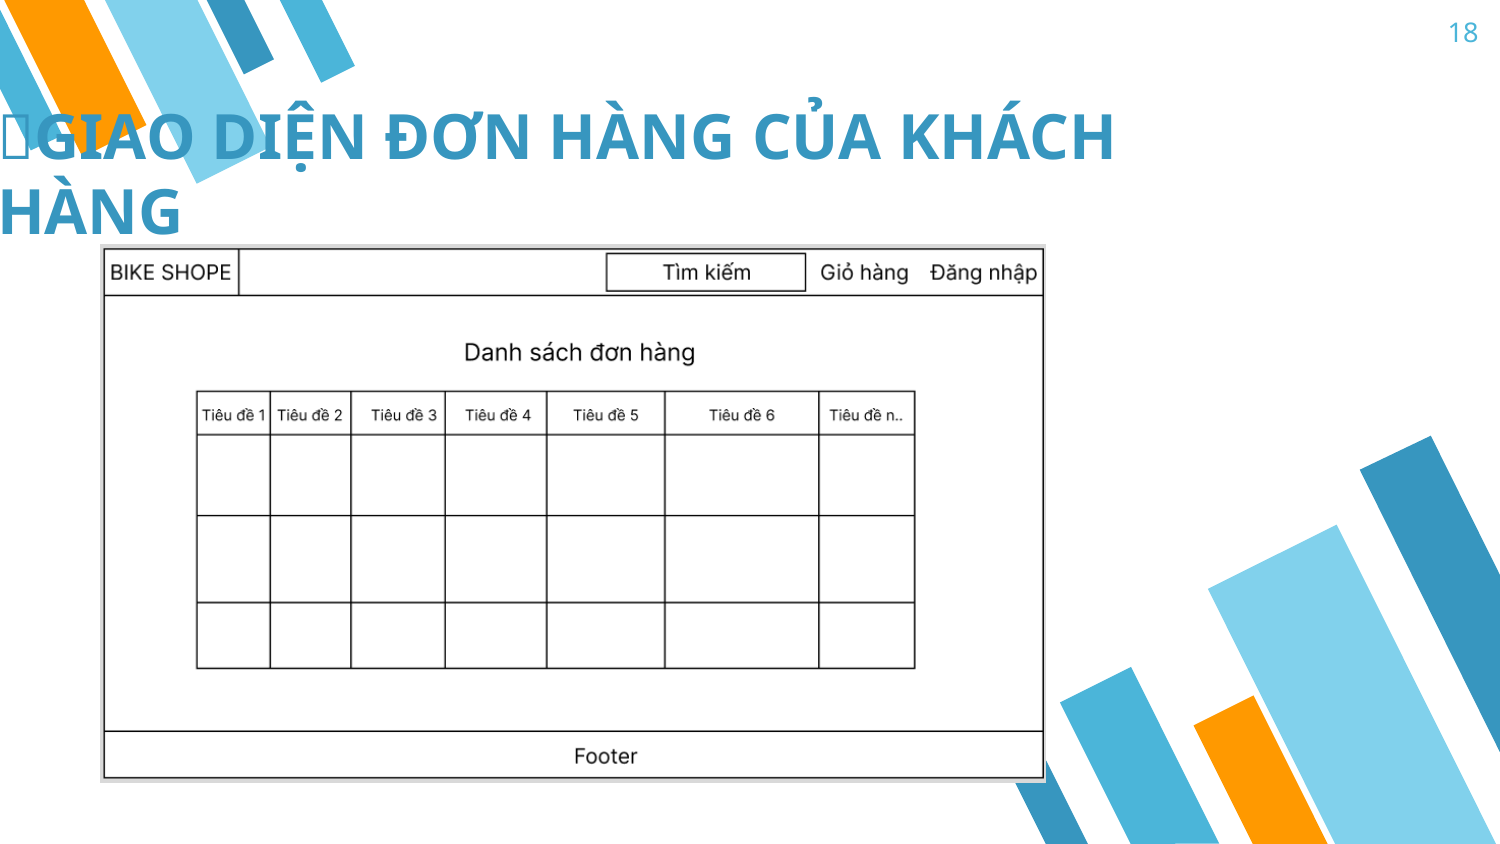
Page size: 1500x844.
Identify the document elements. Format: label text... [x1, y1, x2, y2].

picture [100, 244, 1046, 783]
slide_number 18 [1403, 0, 1494, 65]
title GIAO DIỆN ĐƠN HÀNG CỦA KHÁCH HÀNG [0, 150, 1175, 262]
